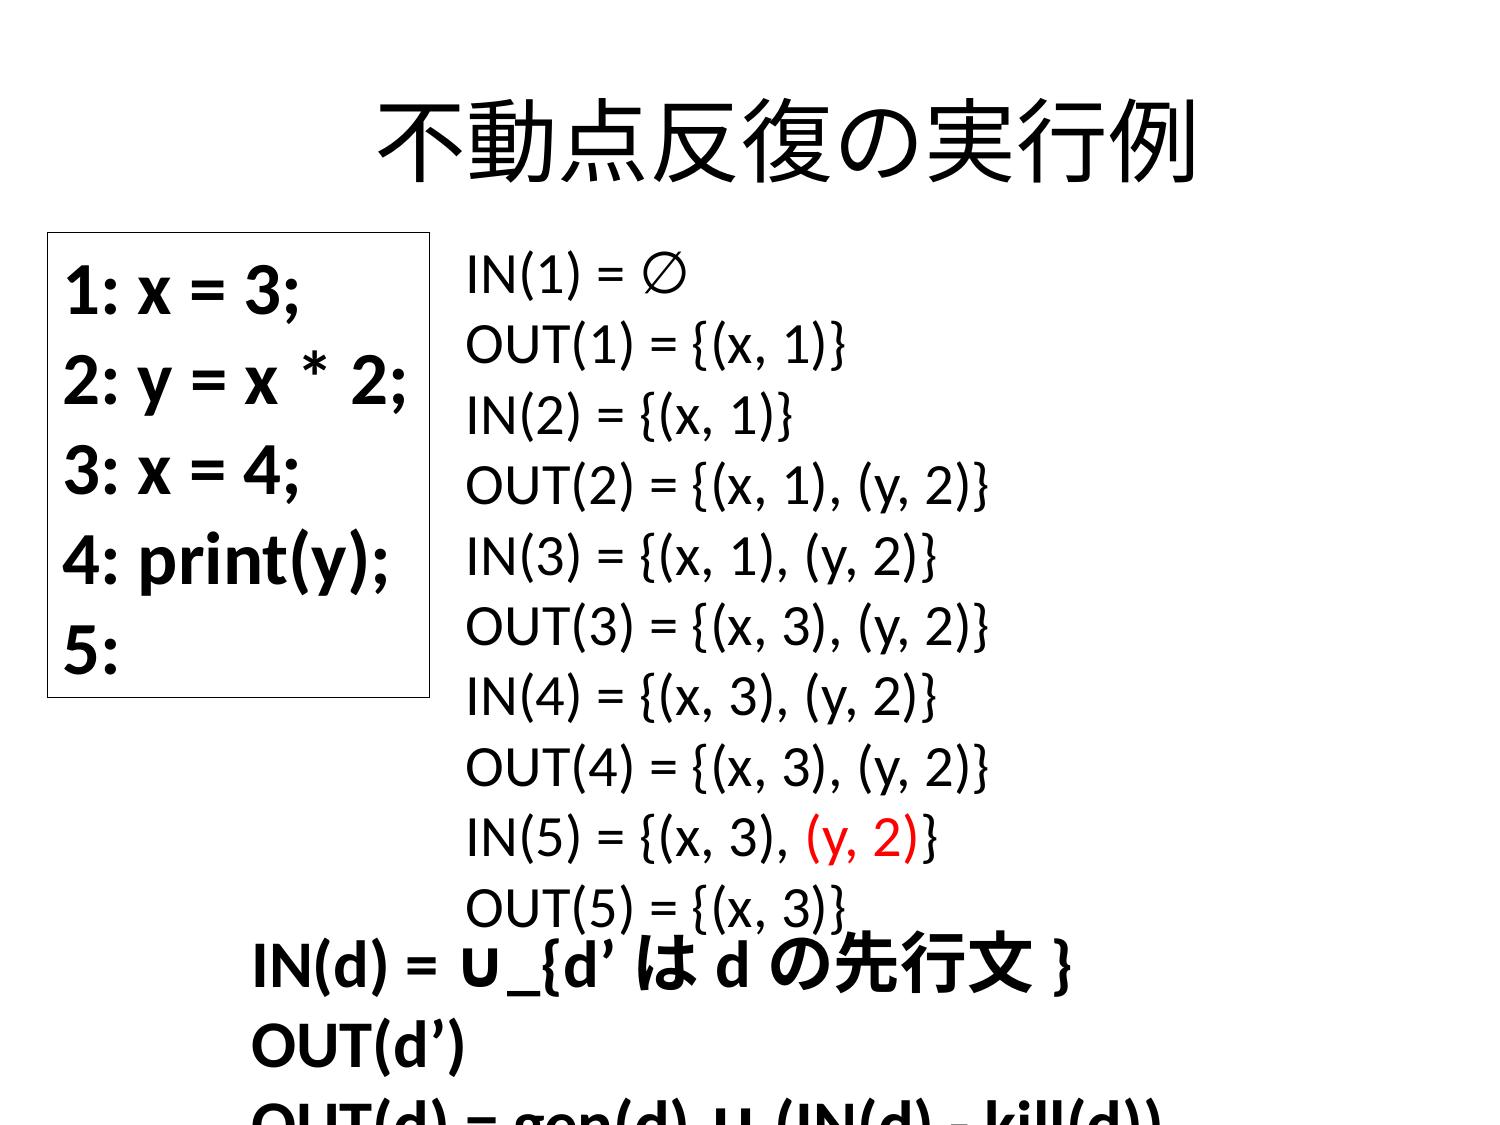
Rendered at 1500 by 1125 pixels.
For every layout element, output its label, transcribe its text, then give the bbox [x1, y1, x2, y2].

text_box IN(d) = ∪_{d’はdの先行文} OUT(d’) OUT(d) = gen(d) ∪ (IN(d) - kill(d)) [161, 913, 1287, 1125]
text_box IN(1) = ∅ OUT(1) = {(x, 1)} IN(2) = {(x, 1)} OUT(2) = {(x, 1), (y, 2)} IN(3) = {(x, 1), (y, 2)} OUT(3) = {(x, 3), (y, 2)} IN(4) = {(x, 3), (y, 2)} OUT(4) = {(x, 3), (y, 2)} IN(5) = {(x, 3), (y, 2)} OUT(5) = {(x, 3)} [450, 227, 1500, 1024]
text_box 1: x = 3; 2: y = x * 2; 3: x = 4; 4: print(y); 5: [47, 232, 430, 698]
title 不動点反復の実行例 [75, 45, 1500, 233]
